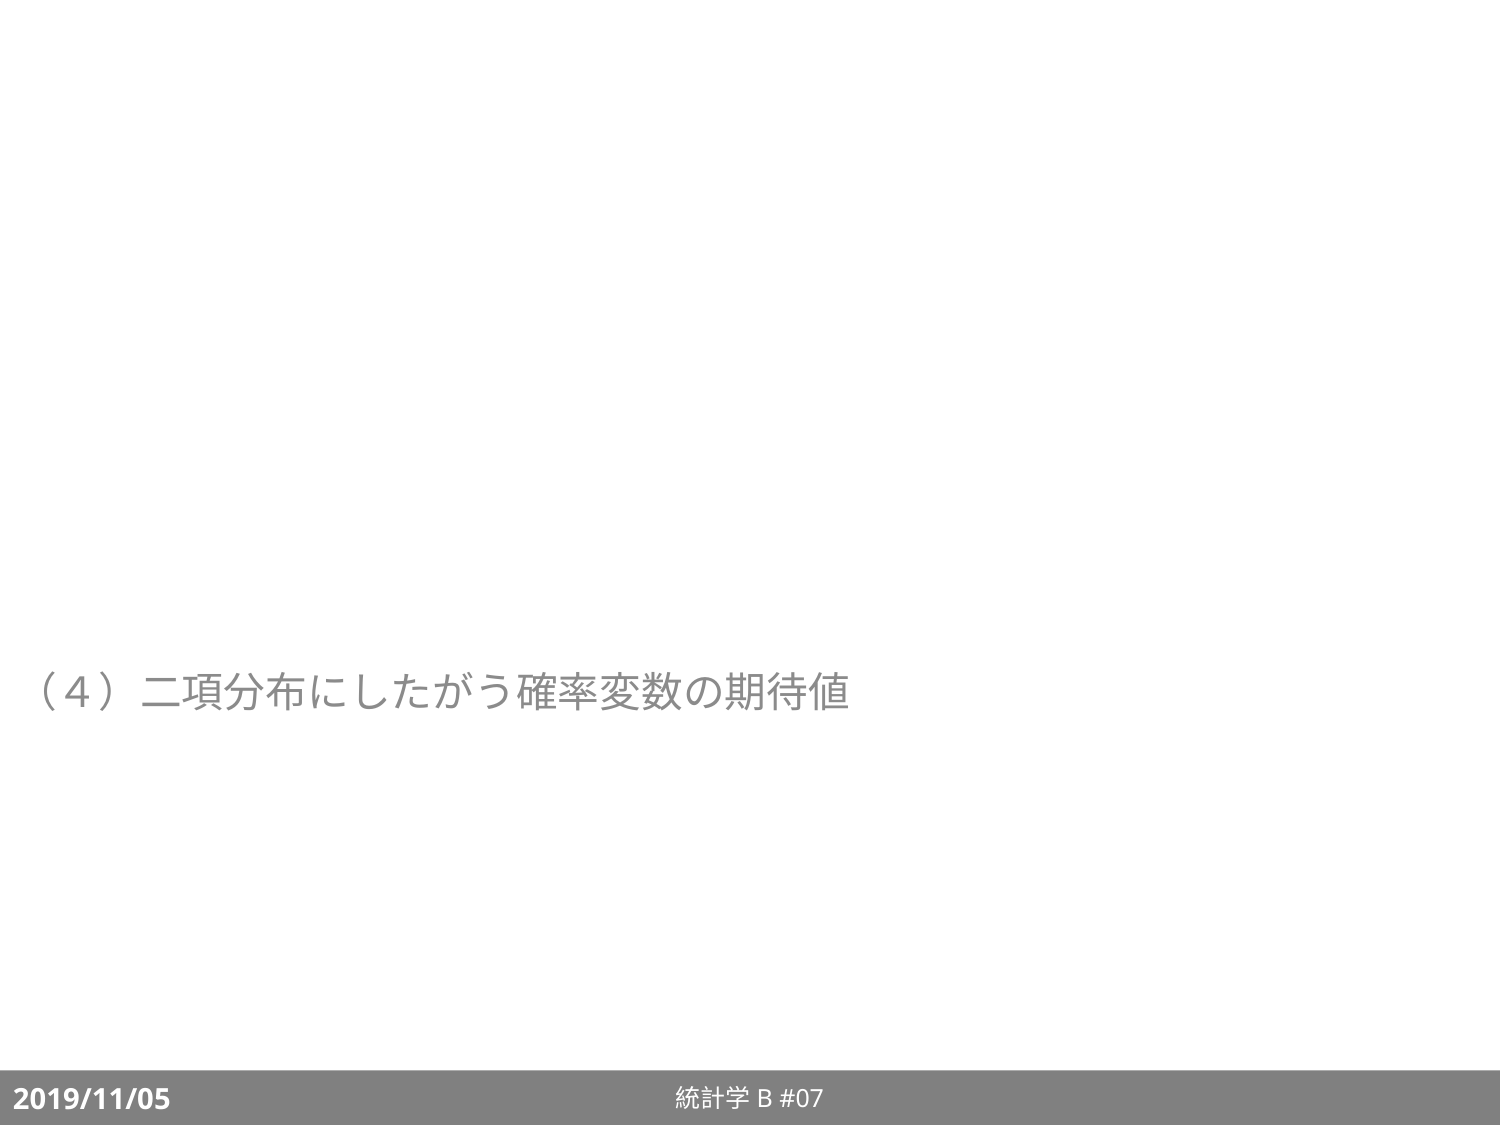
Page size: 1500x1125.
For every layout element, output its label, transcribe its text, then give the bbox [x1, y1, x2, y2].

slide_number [0, 1070, 266, 1125]
footer 統計学B #07 [295, 1070, 1205, 1125]
list （４）二項分布にしたがう確率変数の期待値 [0, 476, 1500, 723]
